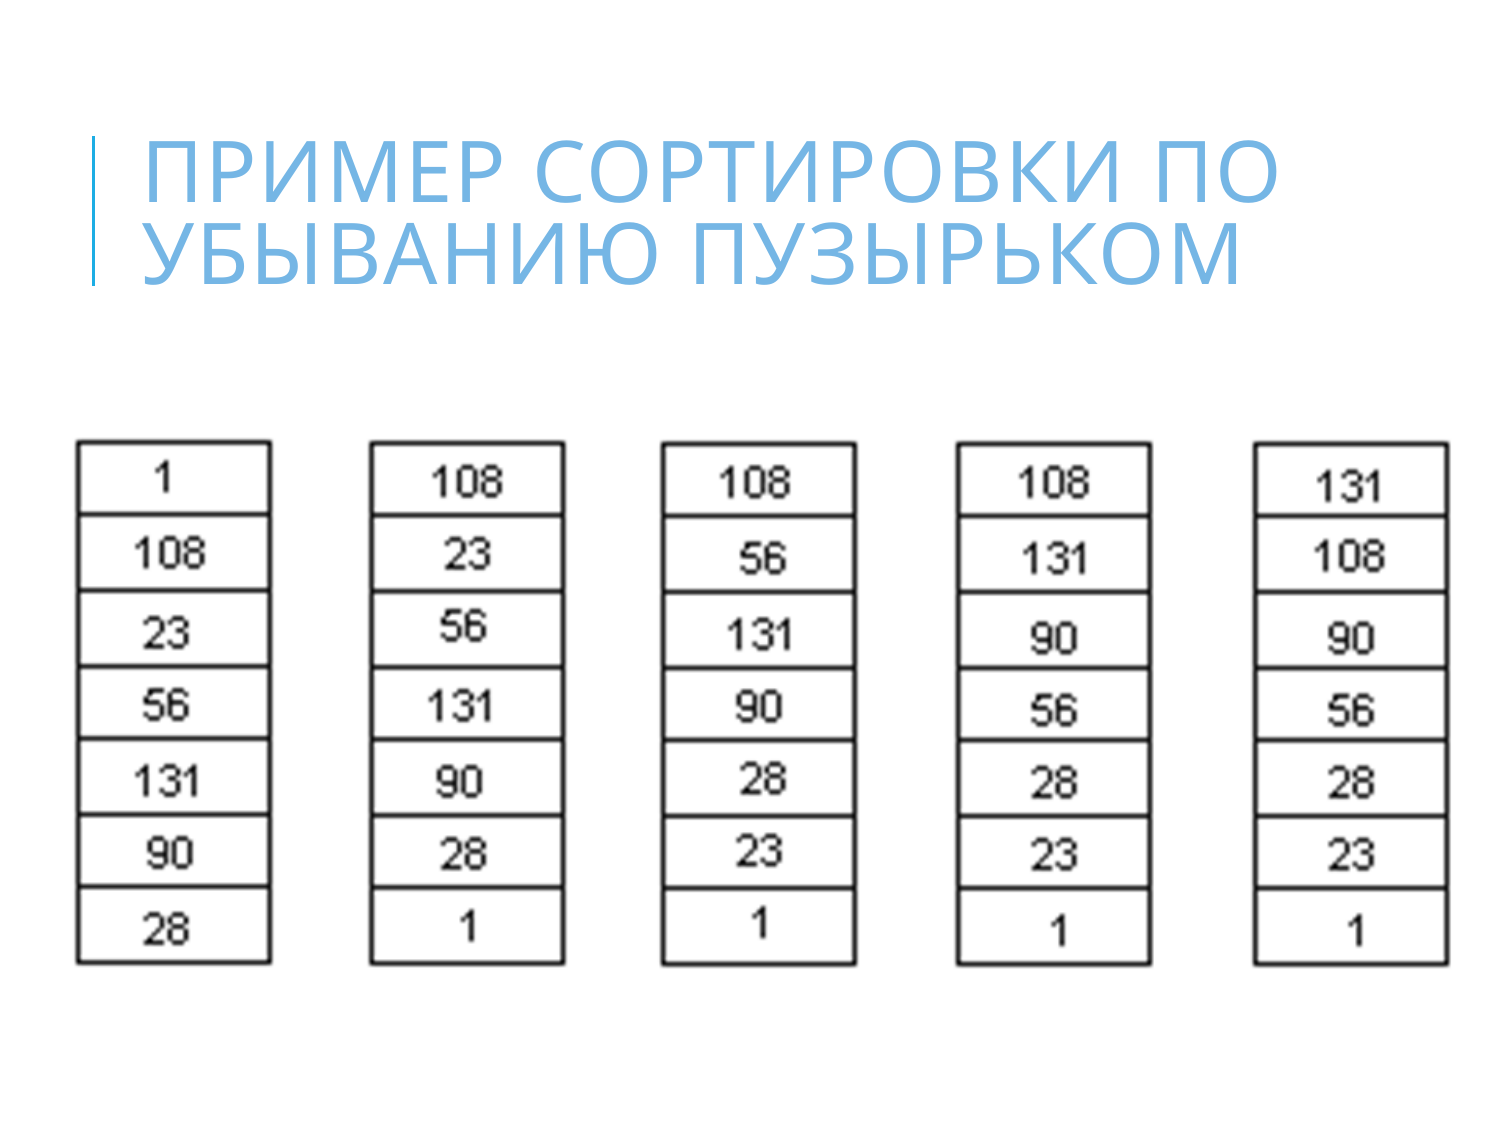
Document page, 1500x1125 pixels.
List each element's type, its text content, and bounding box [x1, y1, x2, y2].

picture [64, 430, 1462, 980]
title Пример сортировки по убыванию пузырьком [126, 96, 1322, 342]
